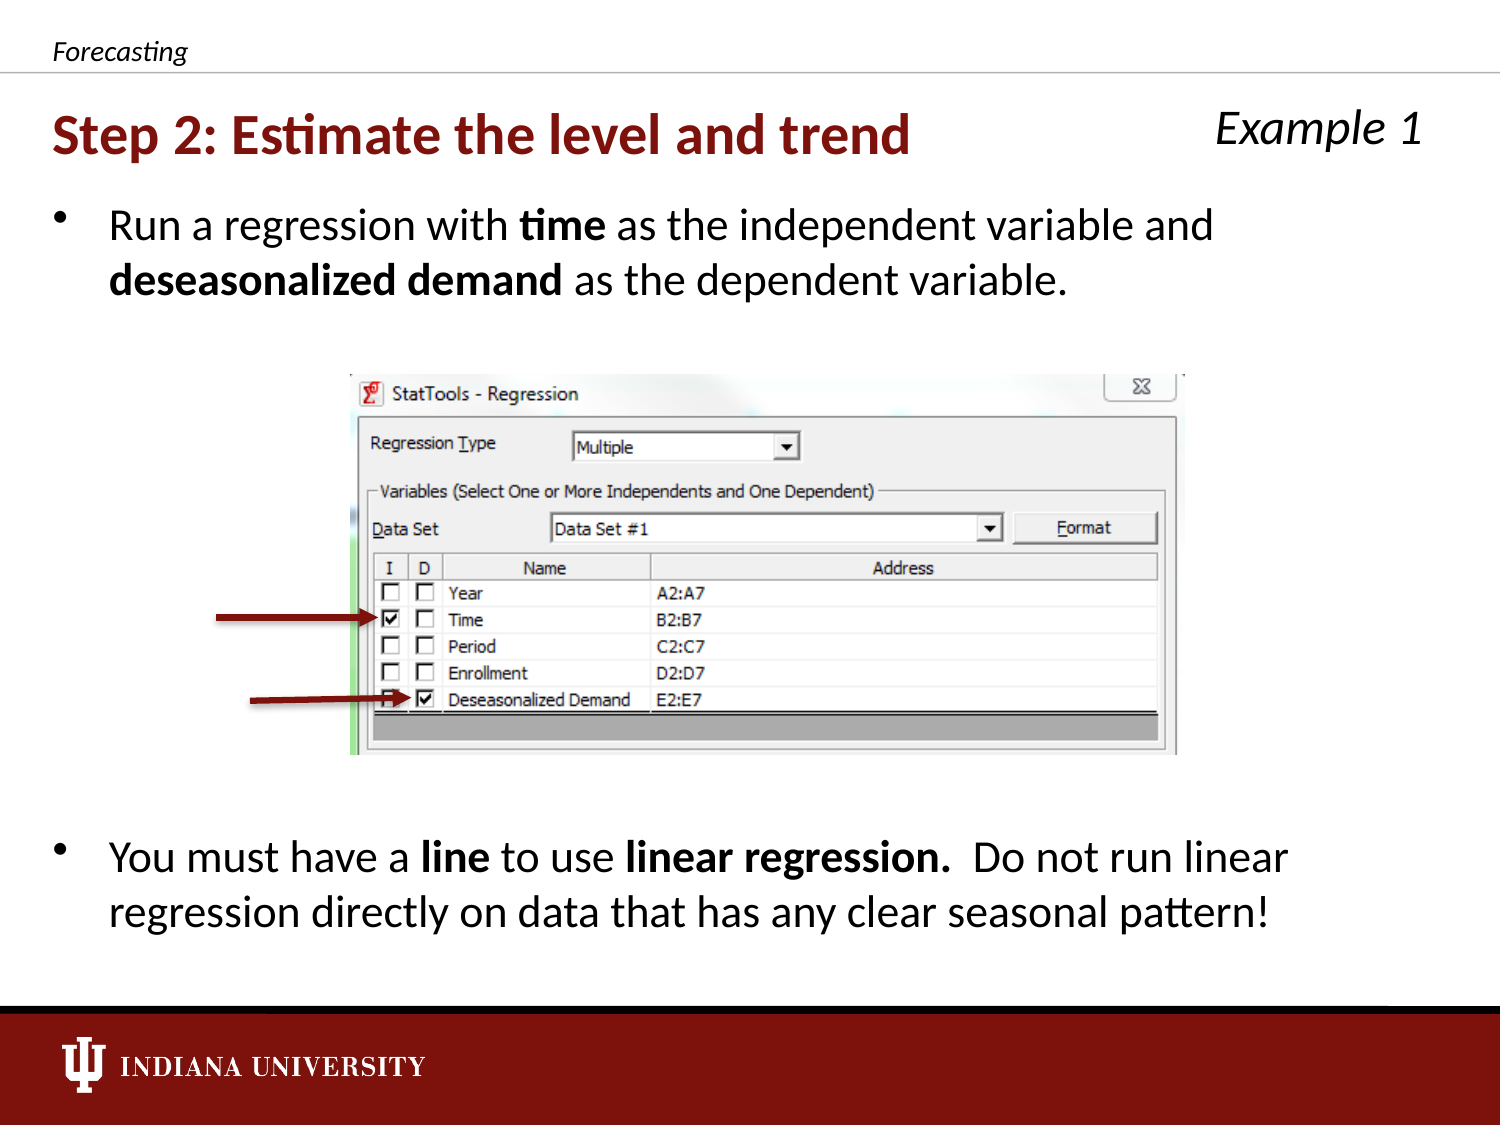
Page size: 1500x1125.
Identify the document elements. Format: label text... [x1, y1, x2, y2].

list Run a regression with time as the independent variable and deseasonalized demand as the dependent variable. You must have a line to use linear regression. Do not run linear regression directly on data that has any clear seasonal pattern! [37, 187, 1417, 967]
footer Forecasting [37, 24, 850, 75]
picture [62, 1037, 425, 1098]
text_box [249, 697, 412, 702]
title Step 2: Estimate the level and trend [37, 87, 1417, 175]
text_box Example 1 [1100, 87, 1438, 163]
picture [349, 374, 1185, 755]
